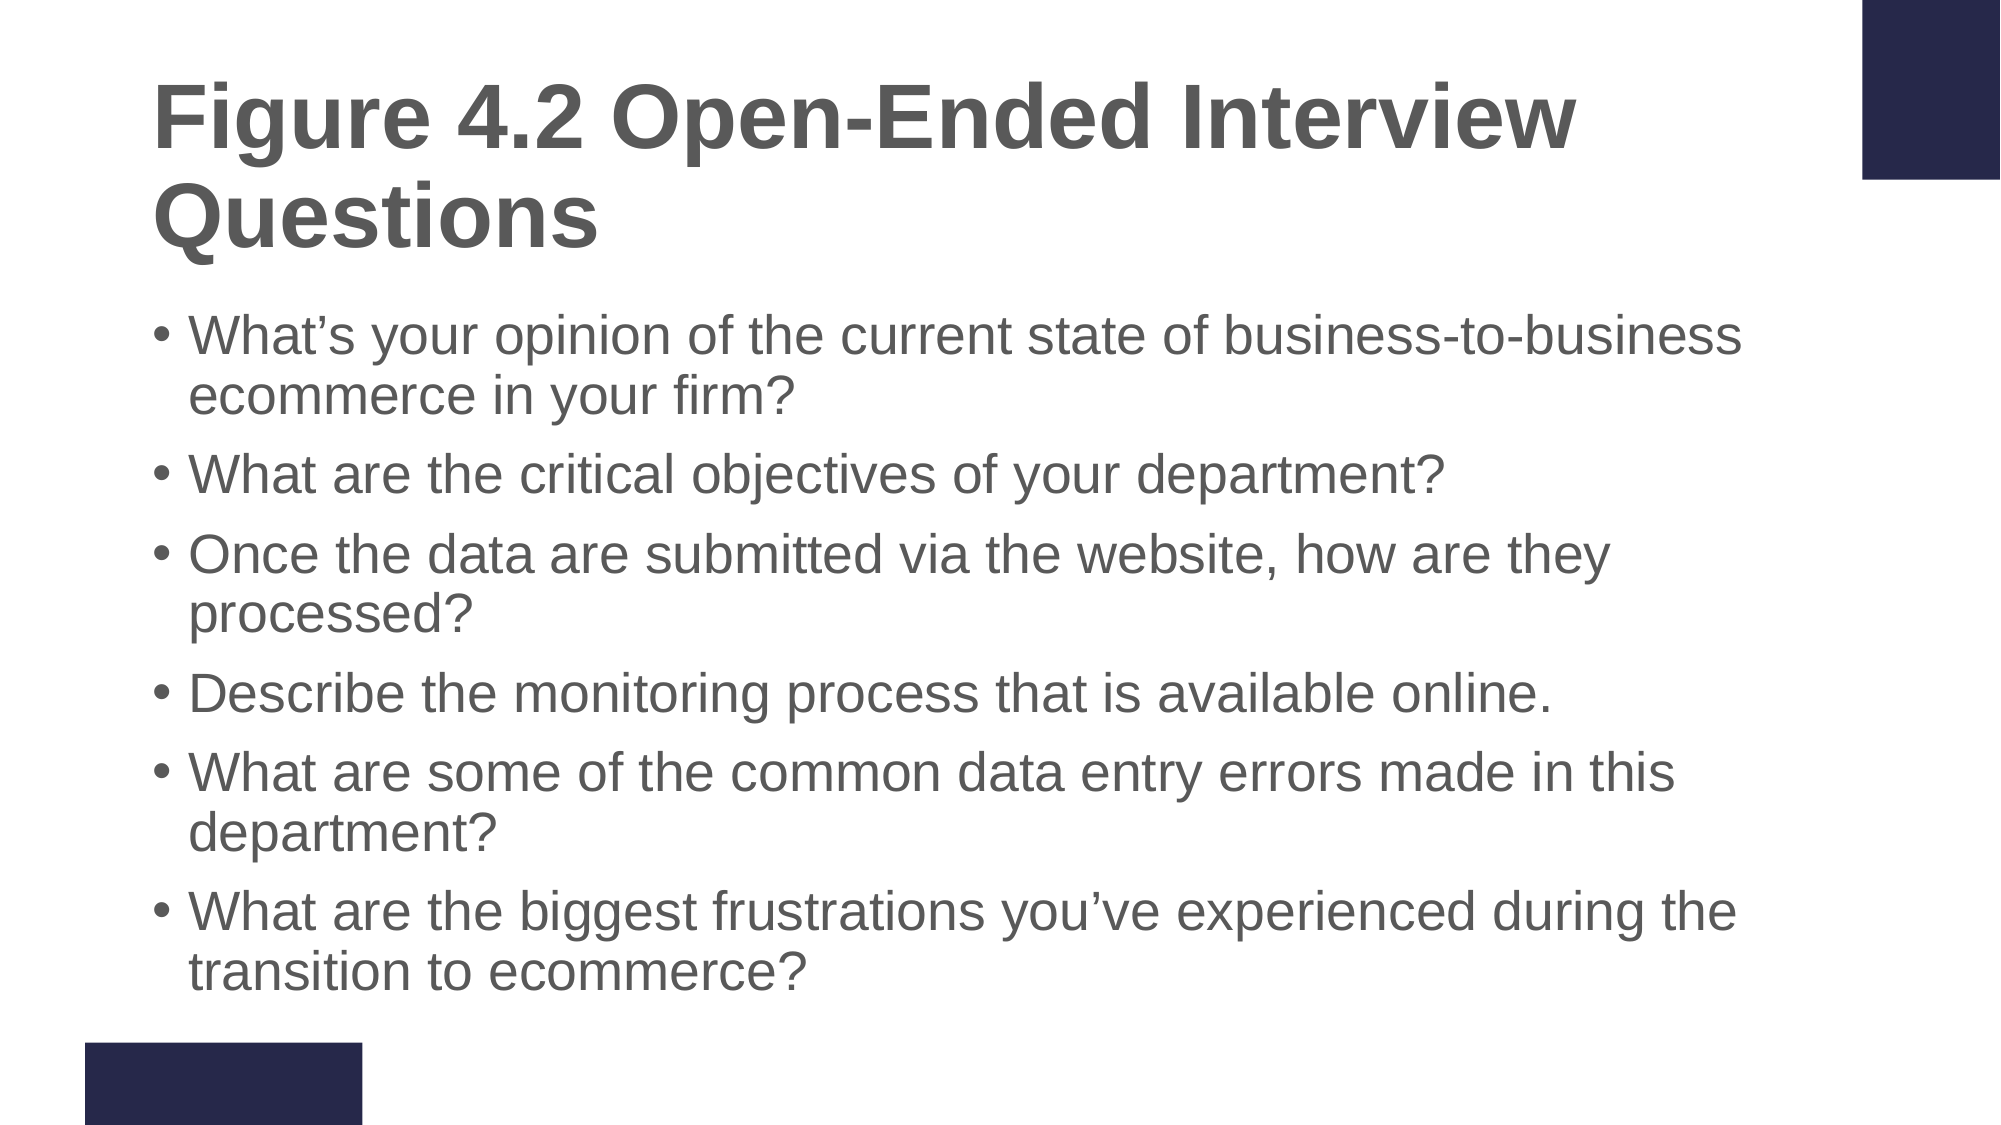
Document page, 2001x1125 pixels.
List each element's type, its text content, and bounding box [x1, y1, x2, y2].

list What’s your opinion of the current state of business-to-business ecommerce in your firm? What are the critical objectives of your department? Once the data are submitted via the website, how are they processed? Describe the monitoring process that is available online. What are some of the common data entry errors made in this department? What are the biggest frustrations you’ve experienced during the transition to ecommerce? [137, 299, 1863, 1014]
title Figure 4.2 Open-Ended Interview Questions [137, 59, 1863, 278]
